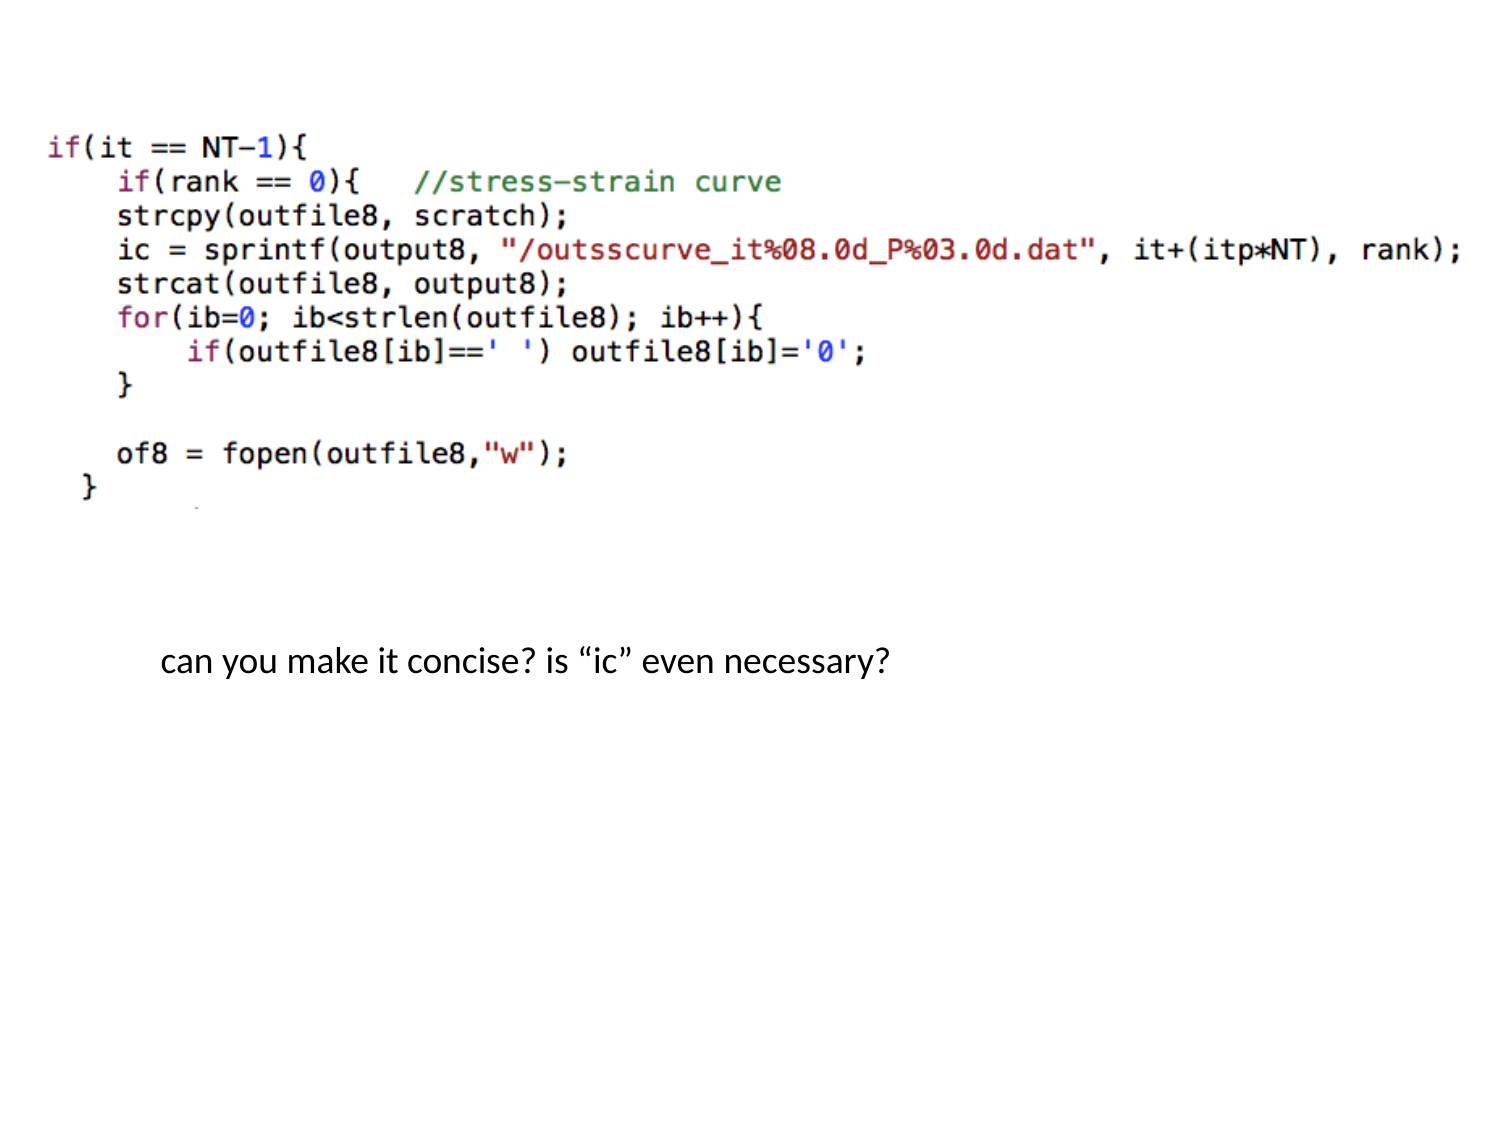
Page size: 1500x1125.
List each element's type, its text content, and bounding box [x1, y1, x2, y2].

text_box can you make it concise? is “ic” even necessary? [145, 629, 916, 689]
picture [0, 118, 1500, 510]
